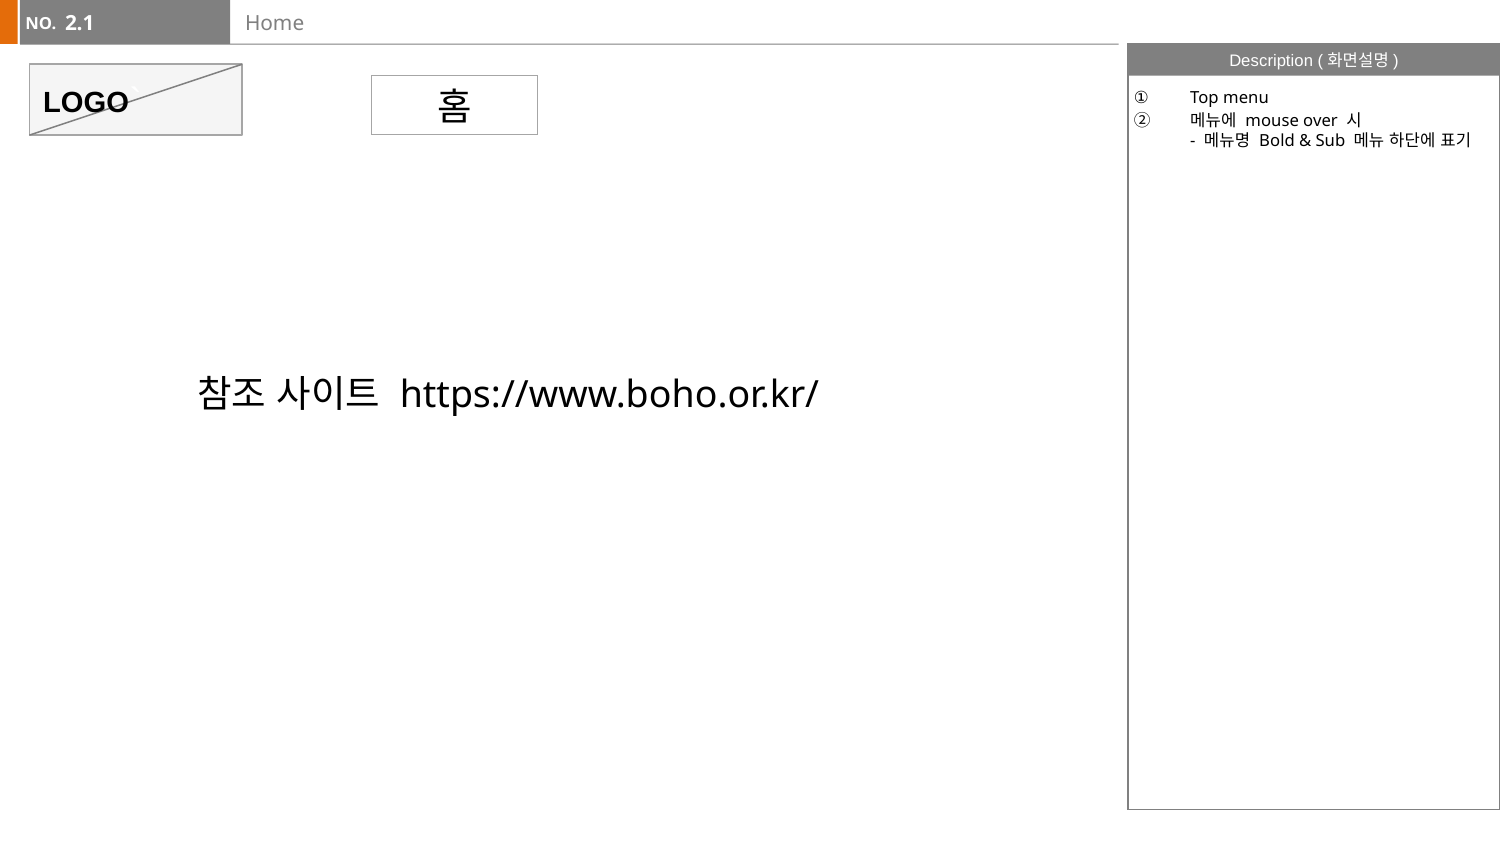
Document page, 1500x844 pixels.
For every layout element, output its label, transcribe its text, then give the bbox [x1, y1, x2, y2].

title Home [230, 2, 1117, 51]
text_box 홈 [371, 75, 538, 135]
list Top menu 메뉴에 mouse over 시 - 메뉴명 Bold & Sub 메뉴 하단에 표기 [1128, 79, 1500, 812]
list 2.1 [64, 2, 231, 50]
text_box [29, 63, 243, 136]
text_box 참조 사이트 https://www.boho.or.kr/ [182, 362, 835, 423]
